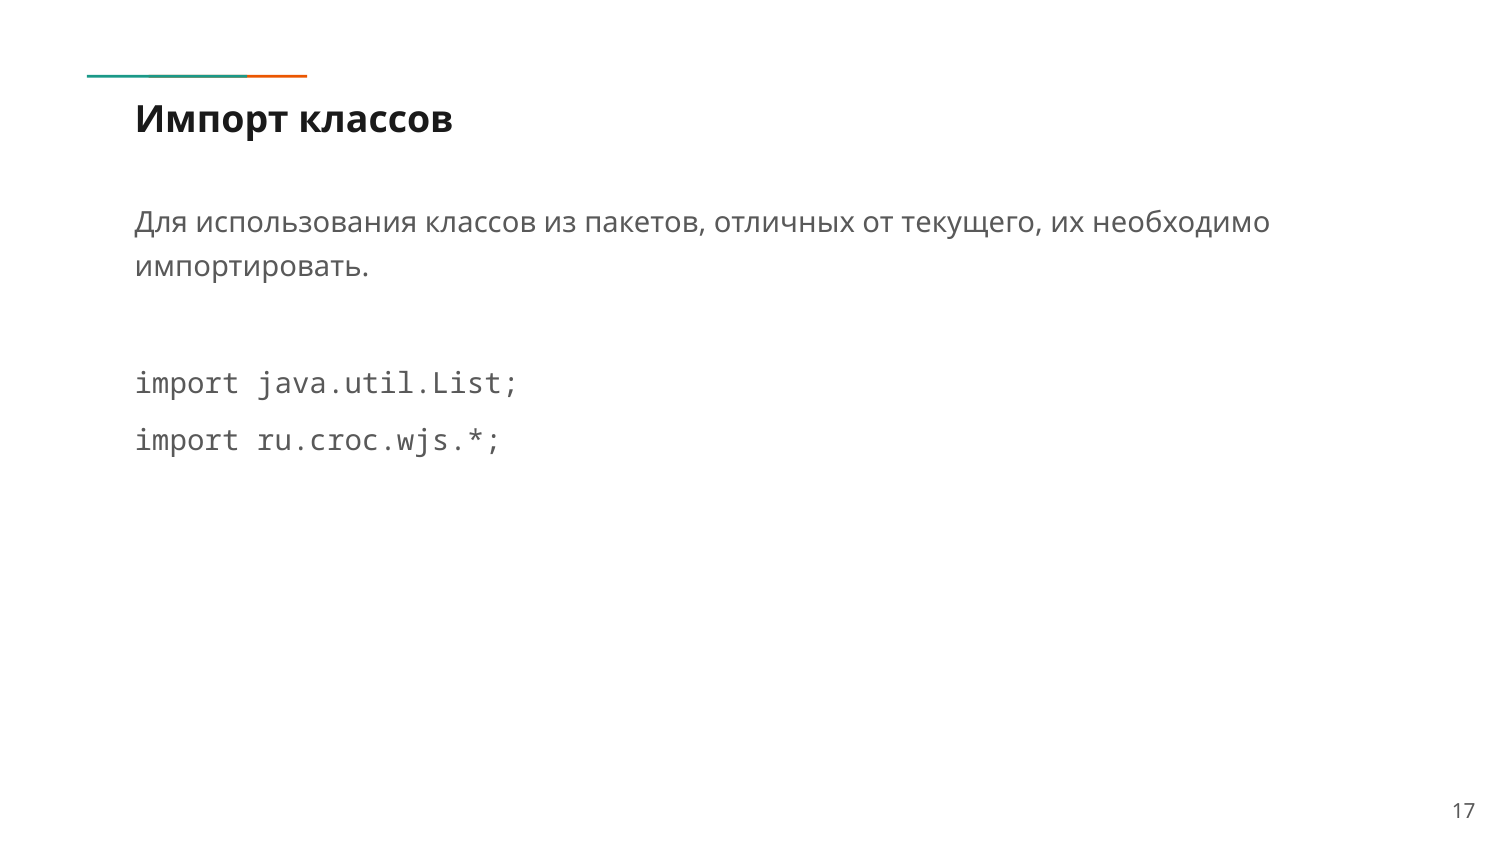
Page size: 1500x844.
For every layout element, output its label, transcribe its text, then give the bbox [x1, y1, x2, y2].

slide_number 17 [1400, 779, 1491, 844]
title Импорт классов [119, 80, 1381, 155]
list Для использования классов из пакетов, отличных от текущего, их необходимо импортировать. import java.util.List; import ru.croc.wjs.*; [119, 180, 1381, 780]
